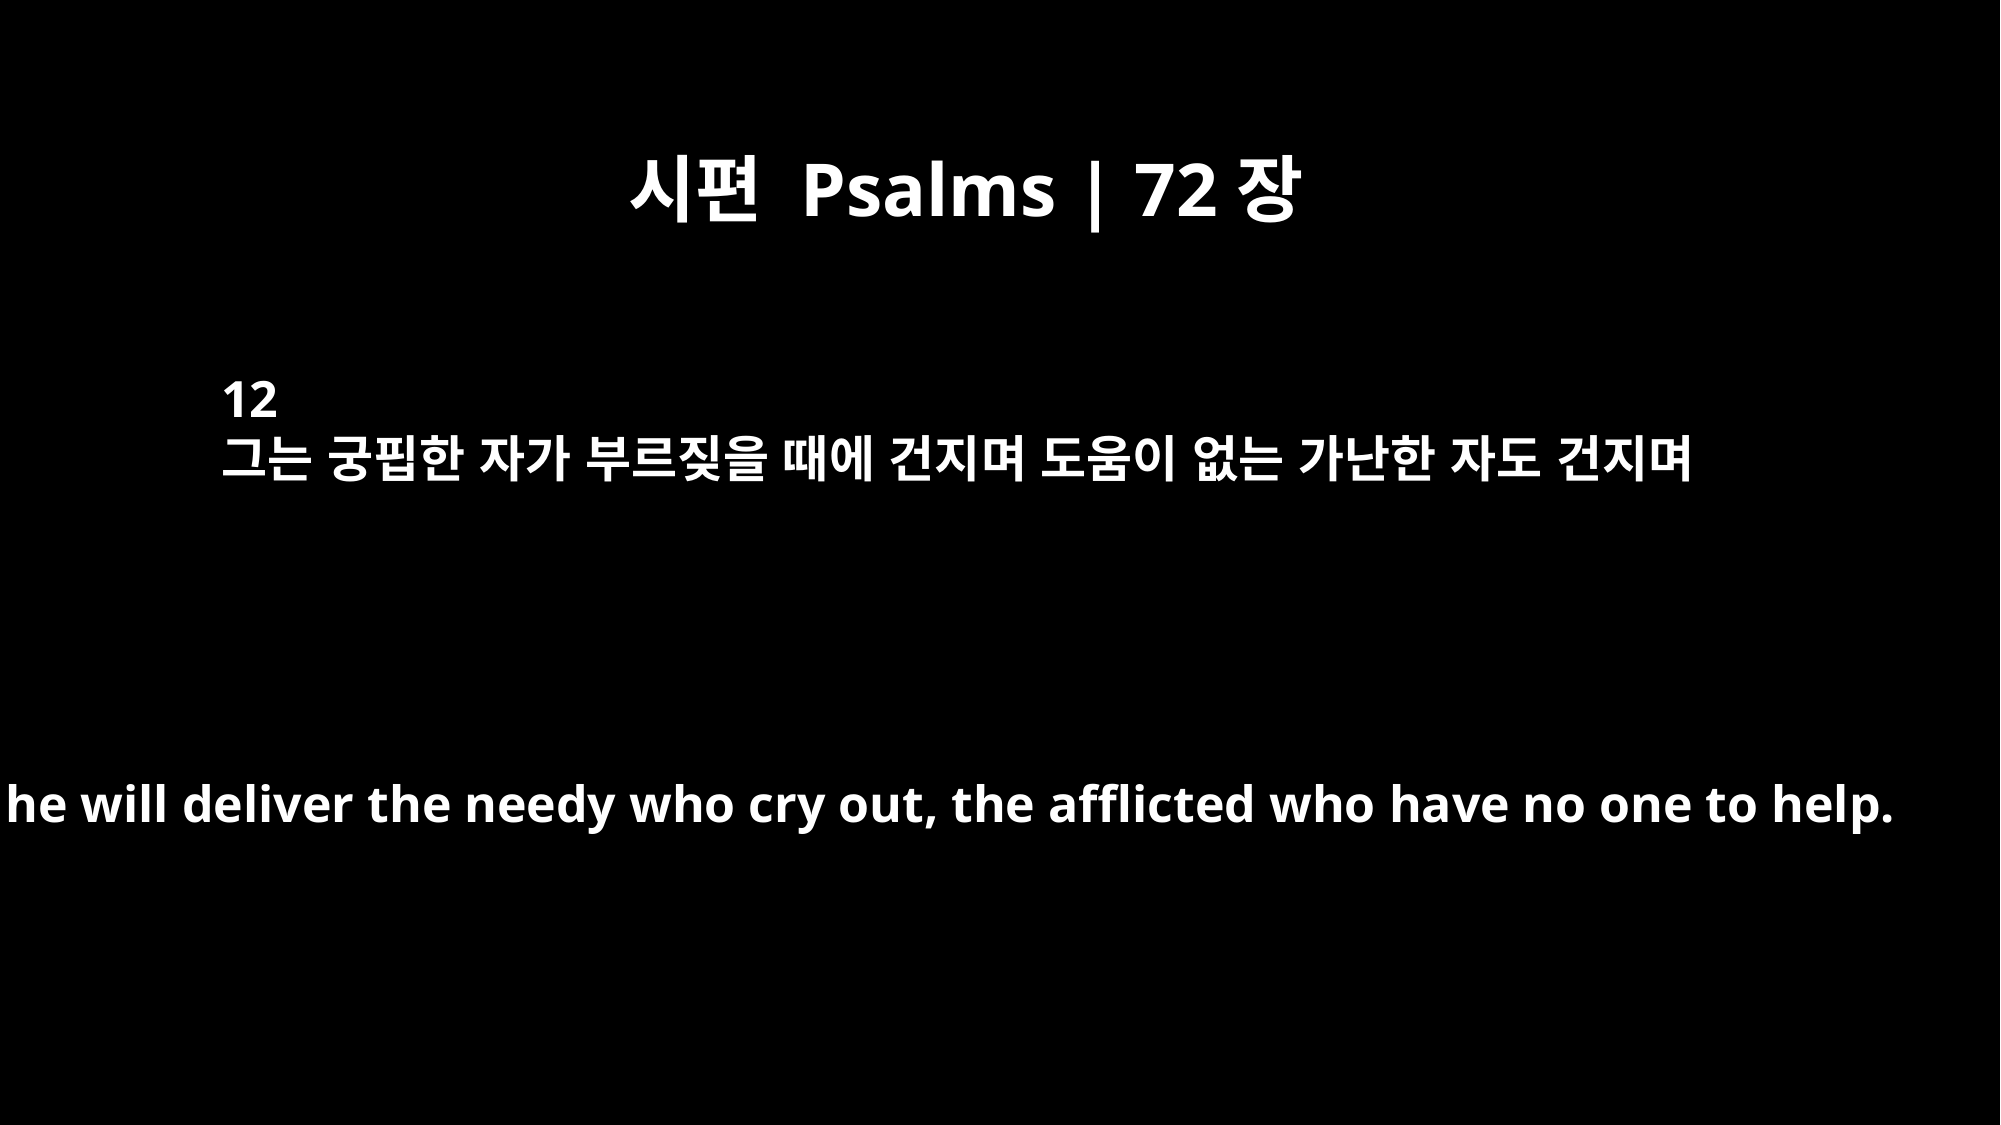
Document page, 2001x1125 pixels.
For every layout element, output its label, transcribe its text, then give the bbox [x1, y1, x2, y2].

text_box 시편 Psalms | 72장 [613, 136, 1319, 239]
text_box For he will deliver the needy who cry out, the afflicted who have no one to help. [0, 764, 1911, 840]
text_box 12 그는 궁핍한 자가 부르짖을 때에 건지며 도움이 없는 가난한 자도 건지며 [206, 359, 1711, 495]
